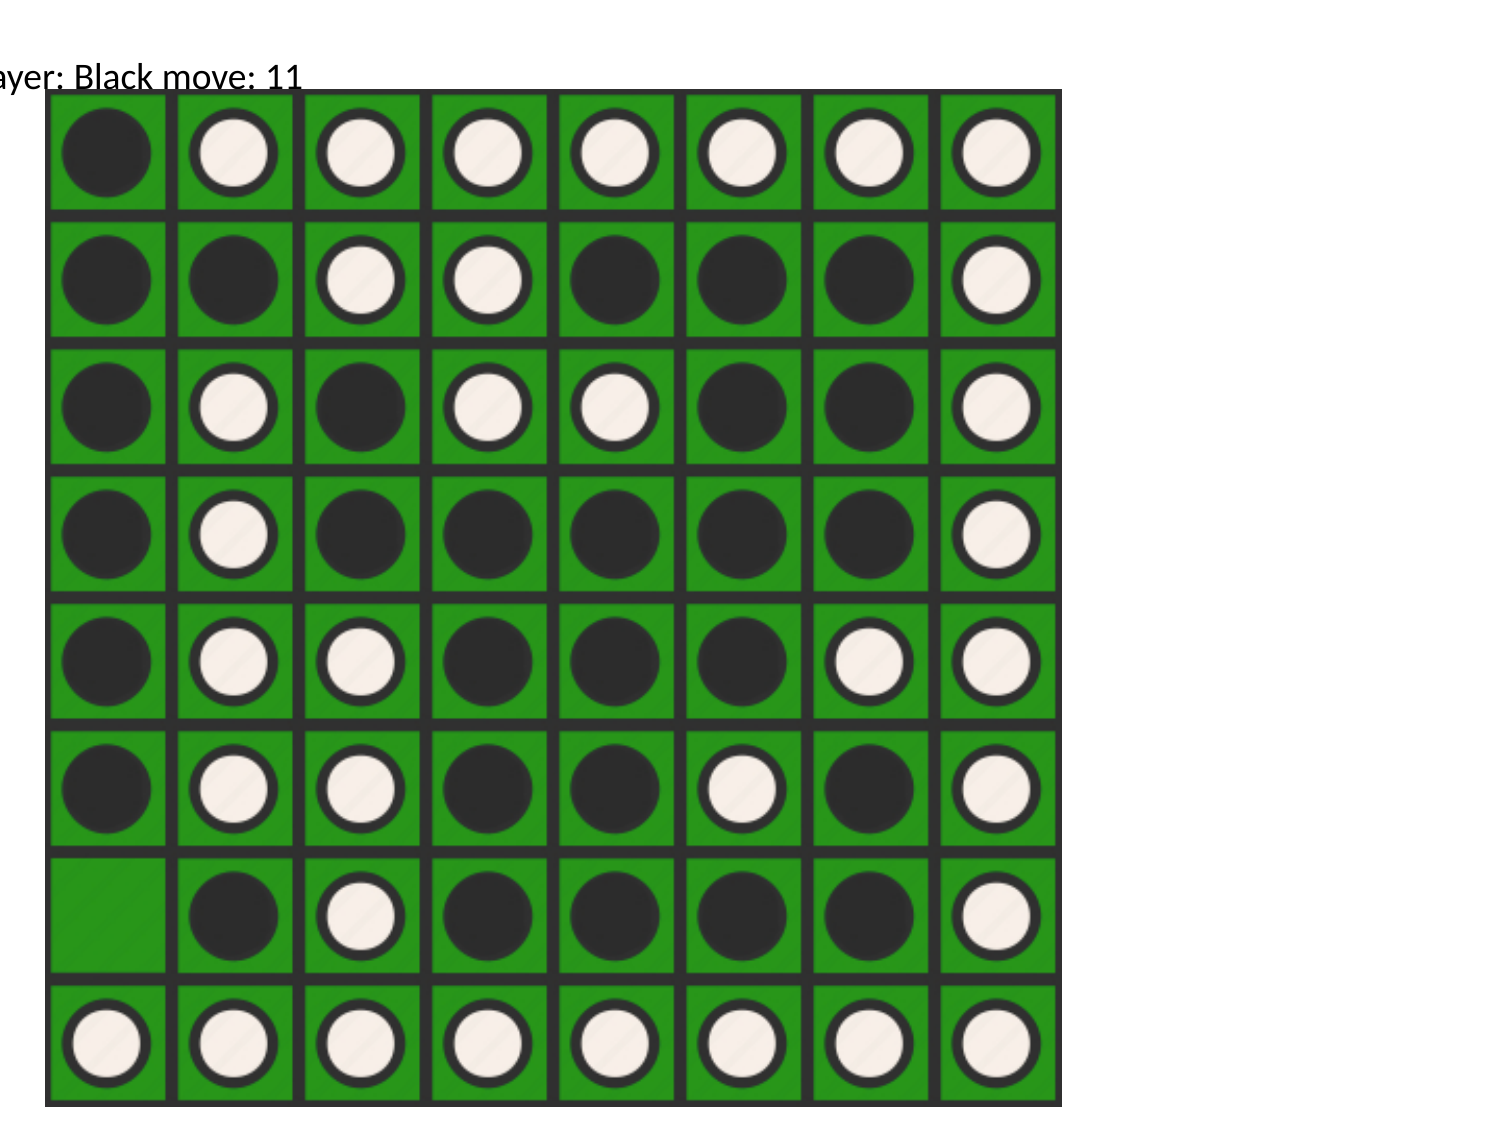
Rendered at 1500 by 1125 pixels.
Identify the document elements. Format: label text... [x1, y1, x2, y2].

picture [44, 89, 1062, 1107]
text_box turn: 59 player: Black move: 11 [0, 44, 319, 105]
